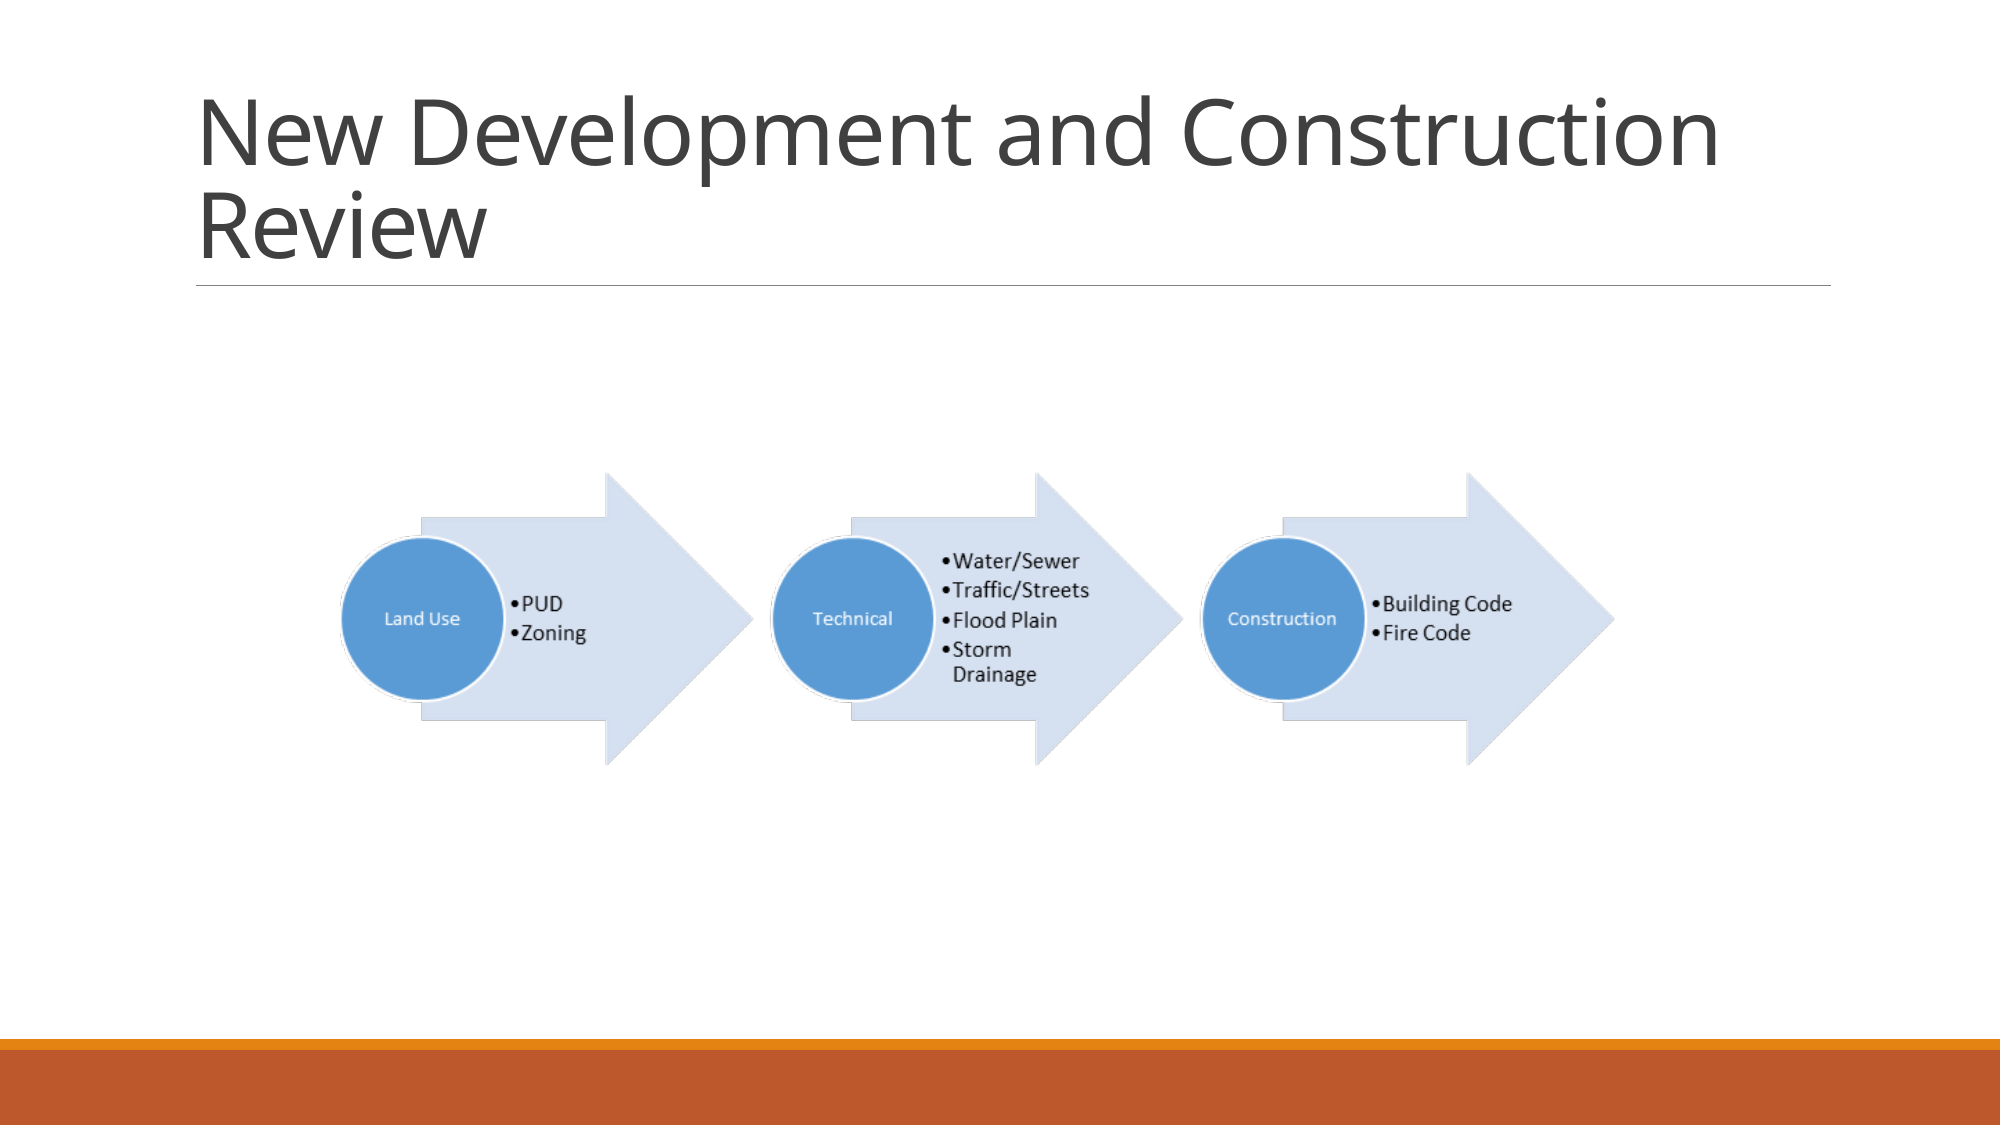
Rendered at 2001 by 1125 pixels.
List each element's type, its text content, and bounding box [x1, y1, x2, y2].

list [338, 327, 1615, 911]
title New Development and Construction Review [180, 47, 1830, 285]
